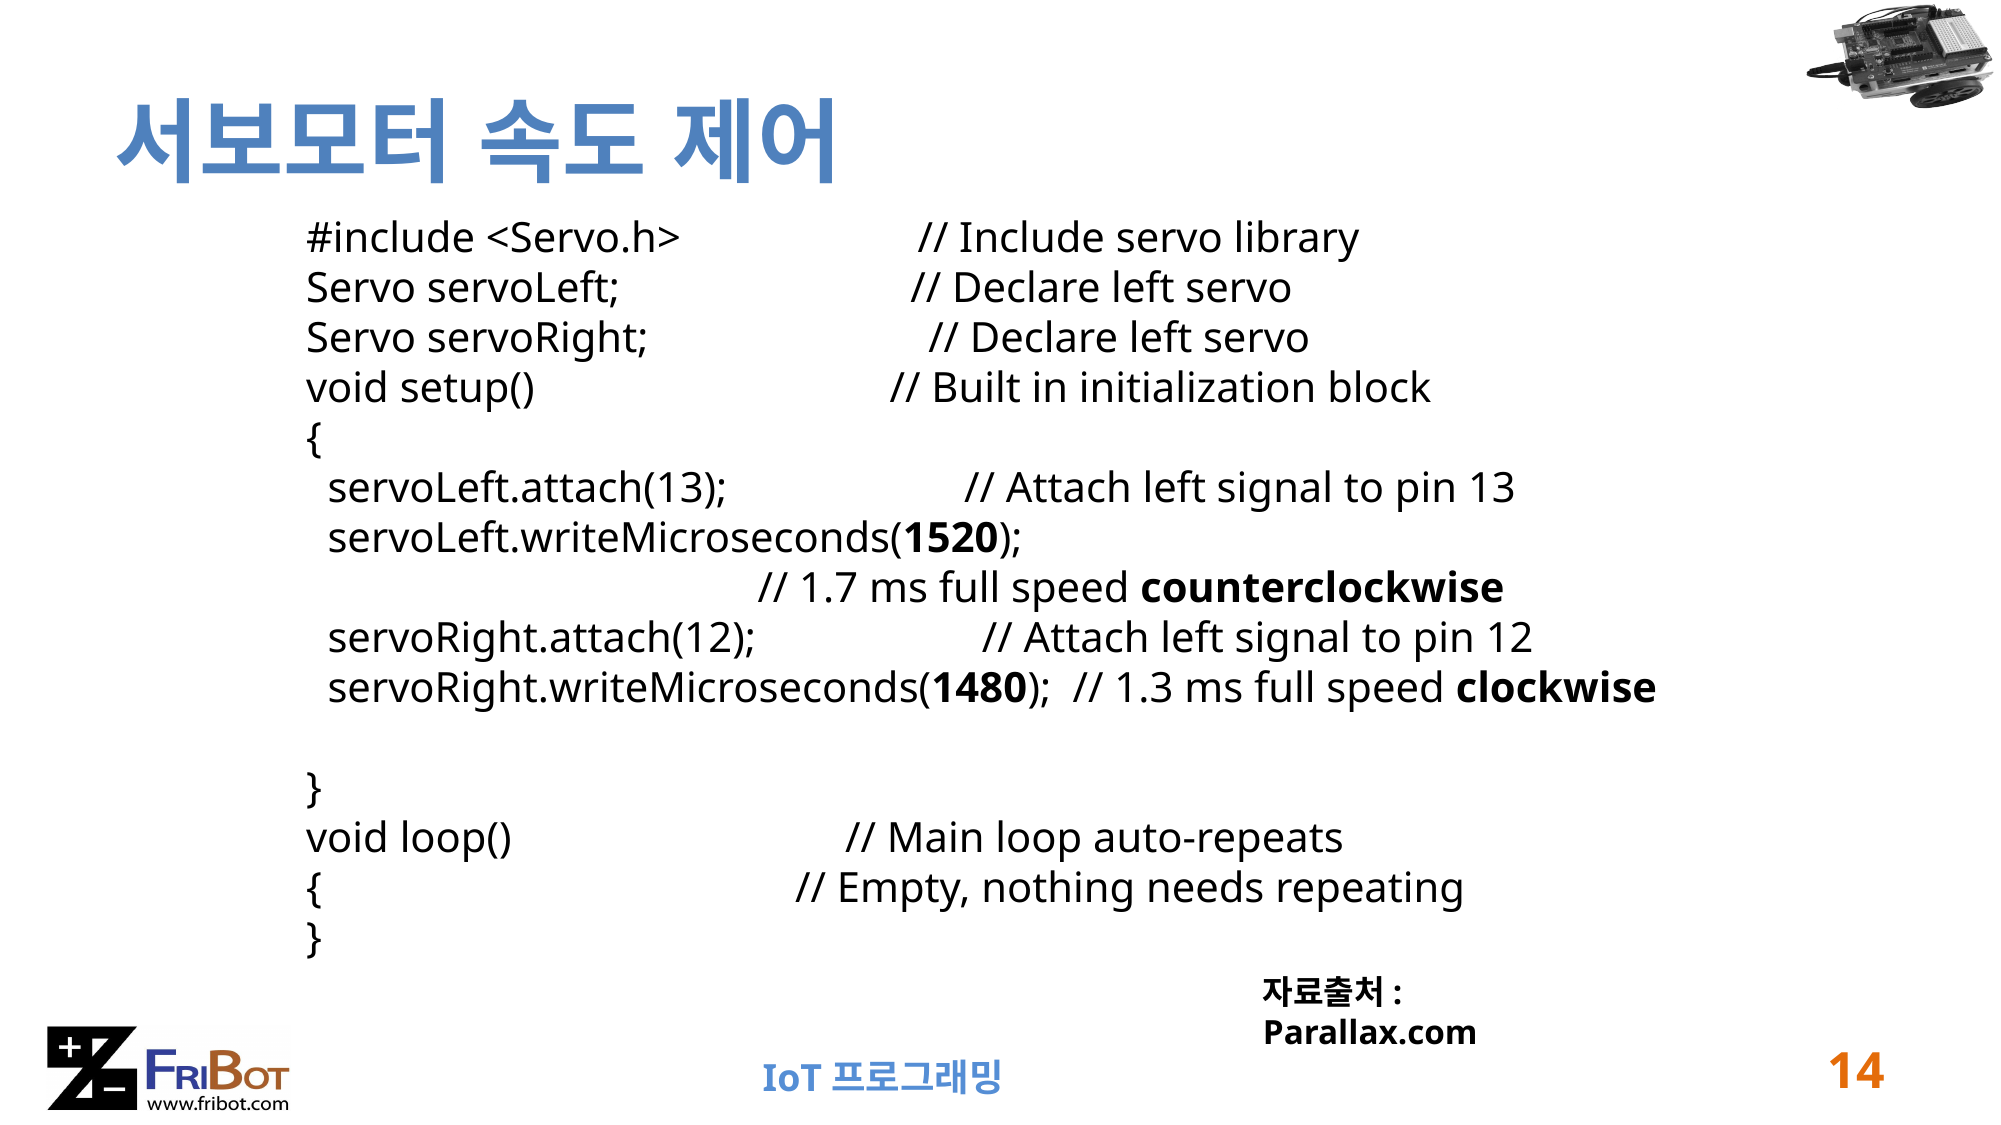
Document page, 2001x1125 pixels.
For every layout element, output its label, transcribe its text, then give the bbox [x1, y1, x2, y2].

slide_number 14 [1433, 1042, 1900, 1103]
text_box 자료출처: Parallax.com [1248, 964, 1638, 1059]
title 서보모터 속도 제어 [99, 45, 1900, 233]
picture [46, 1025, 291, 1111]
text_box #include <Servo.h> // Include servo library Servo servoLeft; // Declare left servo Servo servoRight; // Declare left servo void setup() // Built in initialization block { servoLeft.attach(13); // Attach left signal to pin 13 servoLeft.writeMicroseconds(1520); // 1.7 ms full speed counterclockwise servoRight.attach(12); // Attach left signal to pin 12 servoRight.writeMicroseconds(1480); // 1.3 ms full speed clockwise } void loop() // Main loop auto-repeats { // Empty, nothing needs repeating } [291, 233, 1697, 969]
